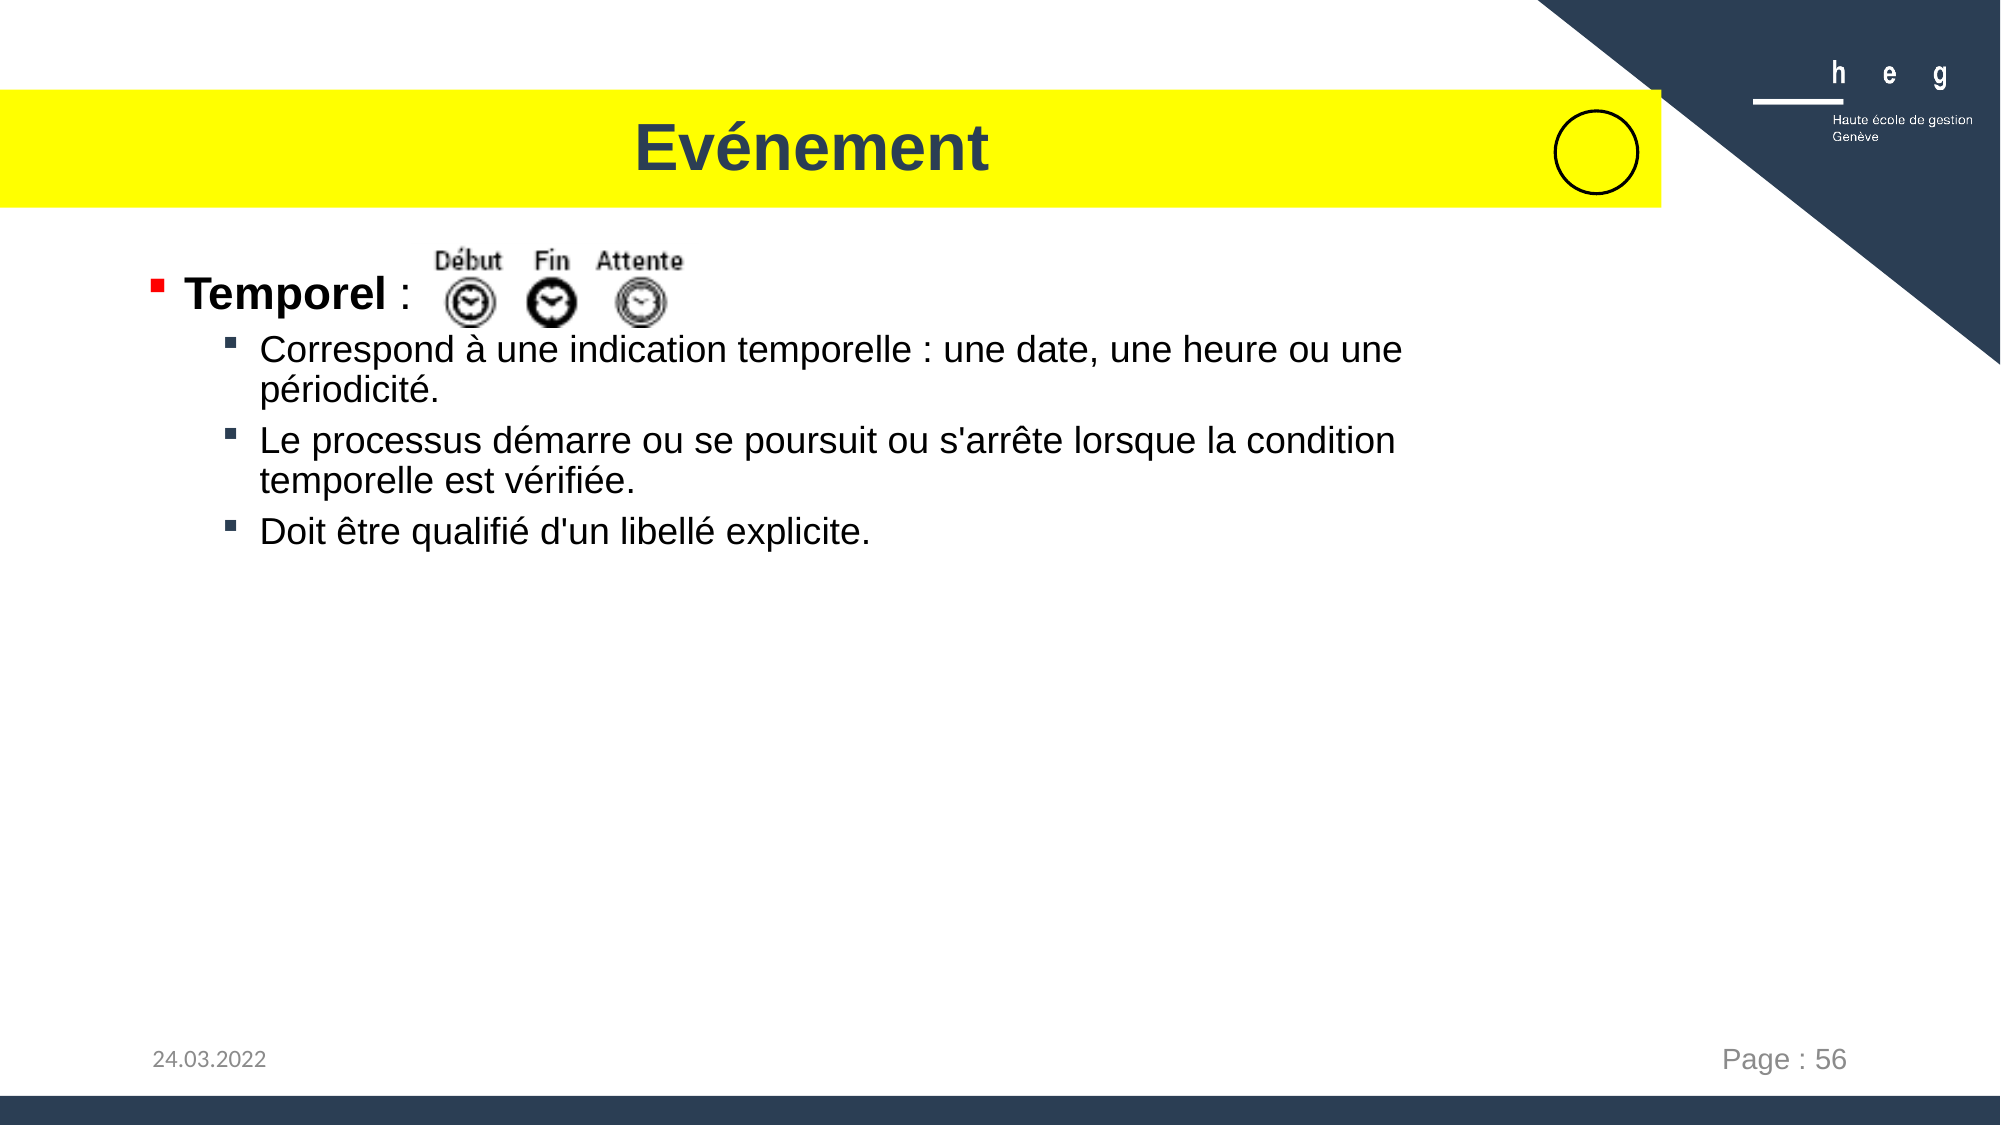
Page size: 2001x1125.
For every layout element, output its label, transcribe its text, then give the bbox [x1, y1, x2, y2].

list Temporel : Correspond à une indication temporelle : une date, une heure ou une périodicité. Le processus démarre ou se poursuit ou s'arrête lorsque la condition temporelle est vérifiée. Doit être qualifié d'un libellé explicite. [131, 262, 1485, 1071]
slide_number Page : 56 [1412, 1027, 1863, 1088]
picture [1753, 60, 1972, 141]
picture [411, 242, 699, 328]
text_box [1554, 110, 1639, 195]
text_box Evénement [0, 89, 1662, 208]
